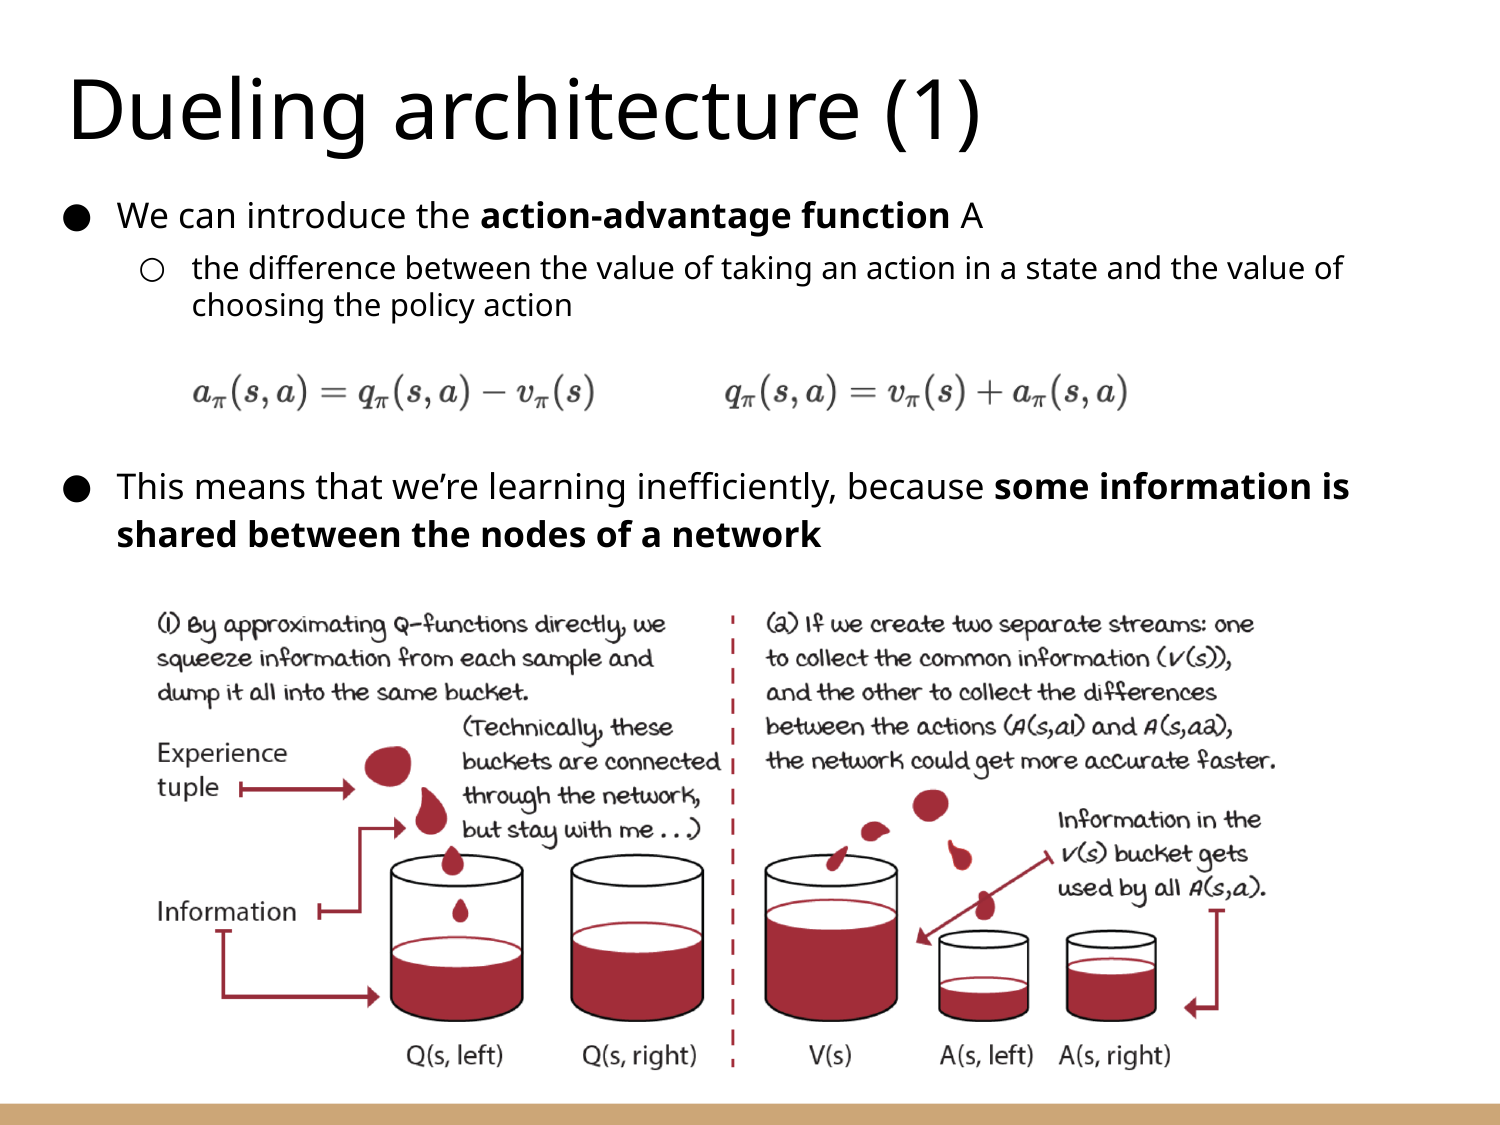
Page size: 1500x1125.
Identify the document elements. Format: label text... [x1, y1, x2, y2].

picture [181, 359, 602, 430]
picture [135, 593, 1295, 1078]
list We can introduce the action-advantage function A the difference between the value of taking an action in a state and the value of choosing the policy action => This means that we’re learning inefficiently, because some information is shared between the nodes of a network [26, 171, 1474, 1029]
title Dueling architecture (1) [51, 69, 1449, 171]
picture [714, 363, 1157, 433]
